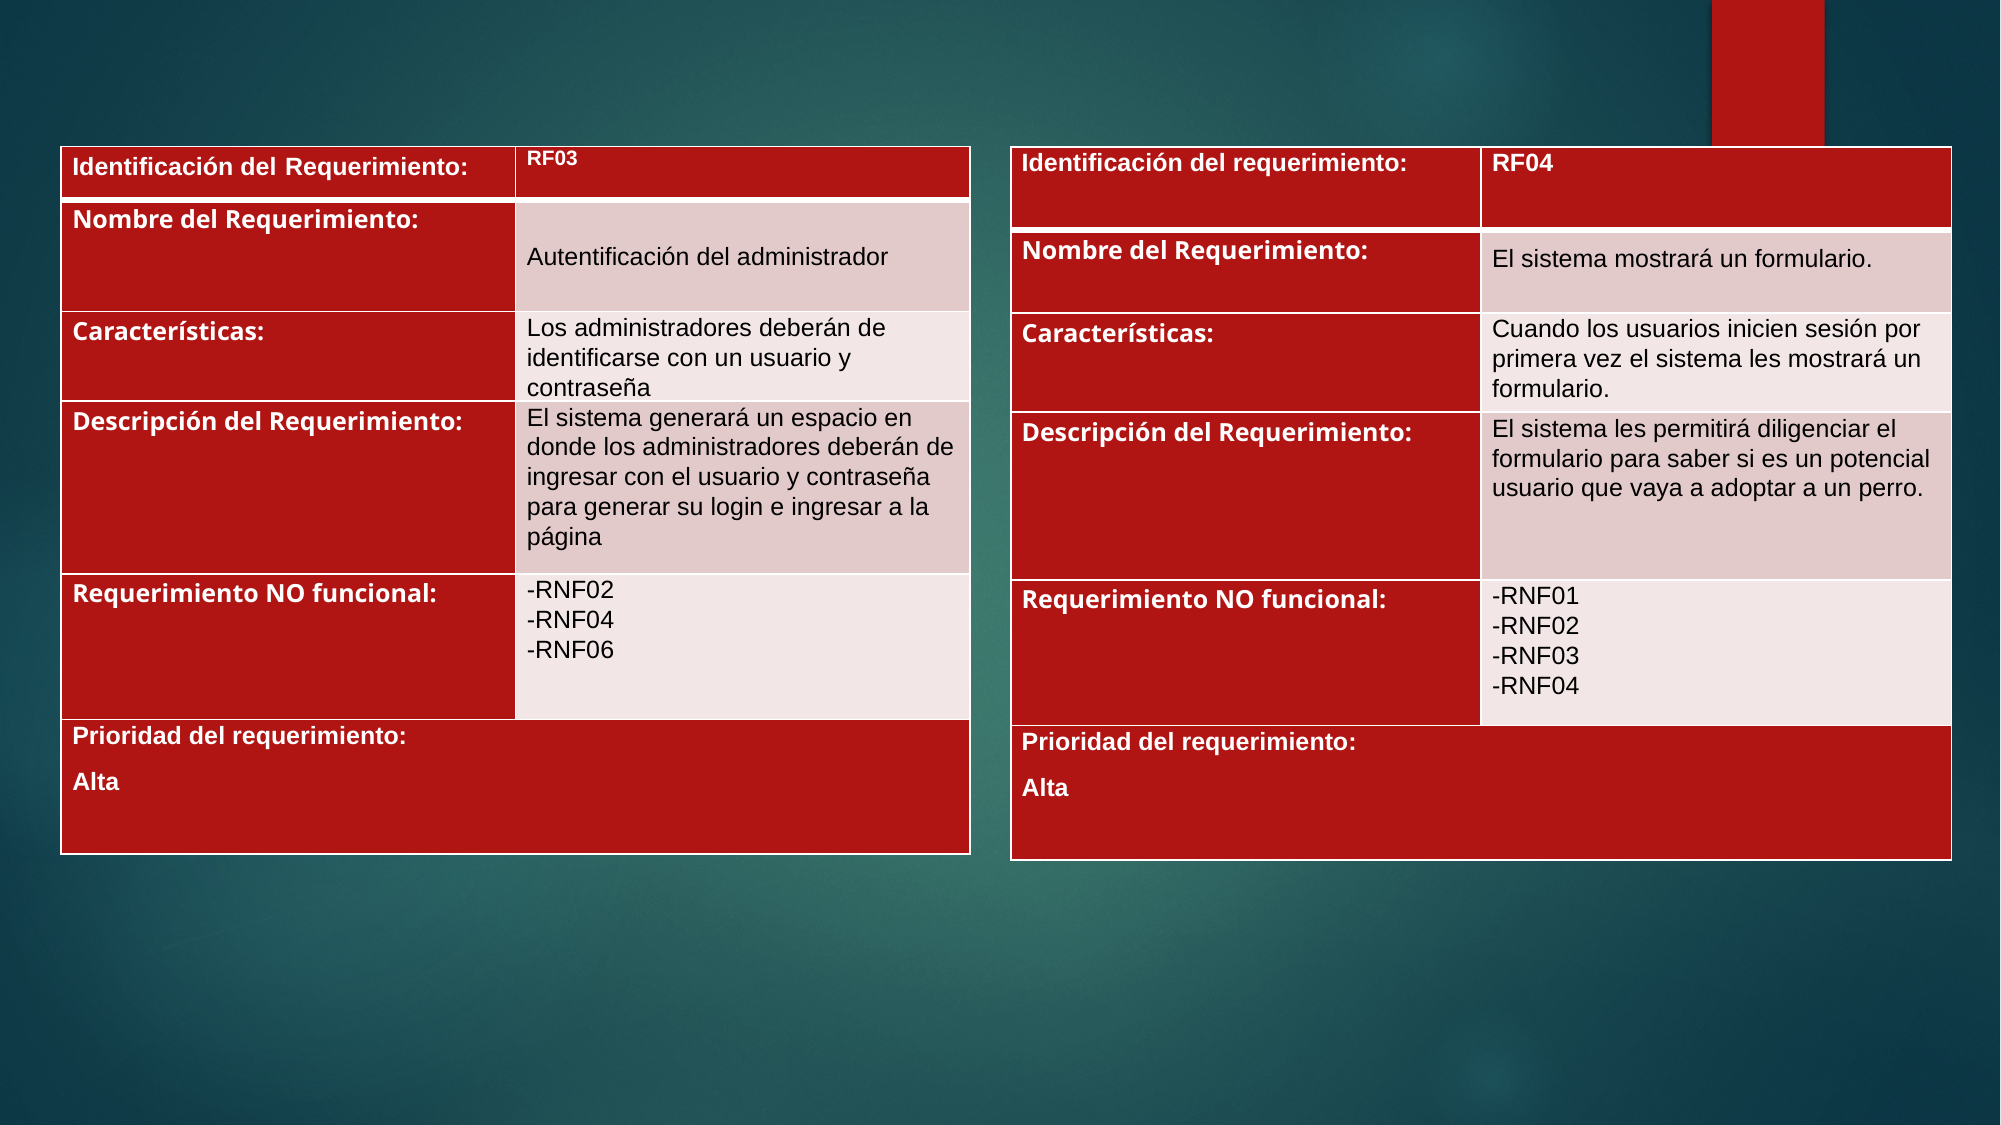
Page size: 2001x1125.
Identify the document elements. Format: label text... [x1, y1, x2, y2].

table_cell Características: [1012, 314, 1480, 411]
table_cell Los administradores deberán de identificarse con un usuario y contraseña [516, 312, 969, 400]
table_cell Autentificación del administrador [516, 203, 969, 311]
table_cell El sistema mostrará un formulario. [1482, 233, 1951, 312]
picture [0, 0, 2001, 1125]
table_cell -RNF02 -RNF04 -RNF06 [516, 575, 969, 719]
table_cell -RNF01 -RNF02 -RNF03 -RNF04 [1482, 581, 1951, 725]
table_header Identificación del requerimiento: [1012, 148, 1480, 227]
table_header Identificación del Requerimiento: [62, 147, 515, 197]
table_cell Requerimiento NO funcional: [1012, 581, 1480, 725]
table_cell Prioridad del requerimiento: Alta [1012, 726, 1951, 859]
table_cell Descripción del Requerimiento: [1012, 413, 1480, 579]
table_header RF04 [1482, 148, 1951, 227]
table_cell Nombre del Requerimiento: [62, 203, 515, 311]
table_cell Nombre del Requerimiento: [1012, 233, 1480, 312]
table_cell Descripción del Requerimiento: [62, 402, 515, 573]
table_cell El sistema les permitirá diligenciar el formulario para saber si es un potencial usuario que vaya a adoptar a un perro. [1482, 413, 1951, 579]
table_cell Requerimiento NO funcional: [62, 575, 515, 719]
table_header RF03 [516, 147, 969, 197]
table_cell Características: [62, 312, 515, 400]
table_cell Prioridad del requerimiento: Alta [62, 720, 969, 853]
table_cell El sistema generará un espacio en donde los administradores deberán de ingresar con el usuario y contraseña para generar su login e ingresar a la página [516, 402, 969, 573]
table_cell Cuando los usuarios inicien sesión por primera vez el sistema les mostrará un formulario. [1482, 314, 1951, 411]
